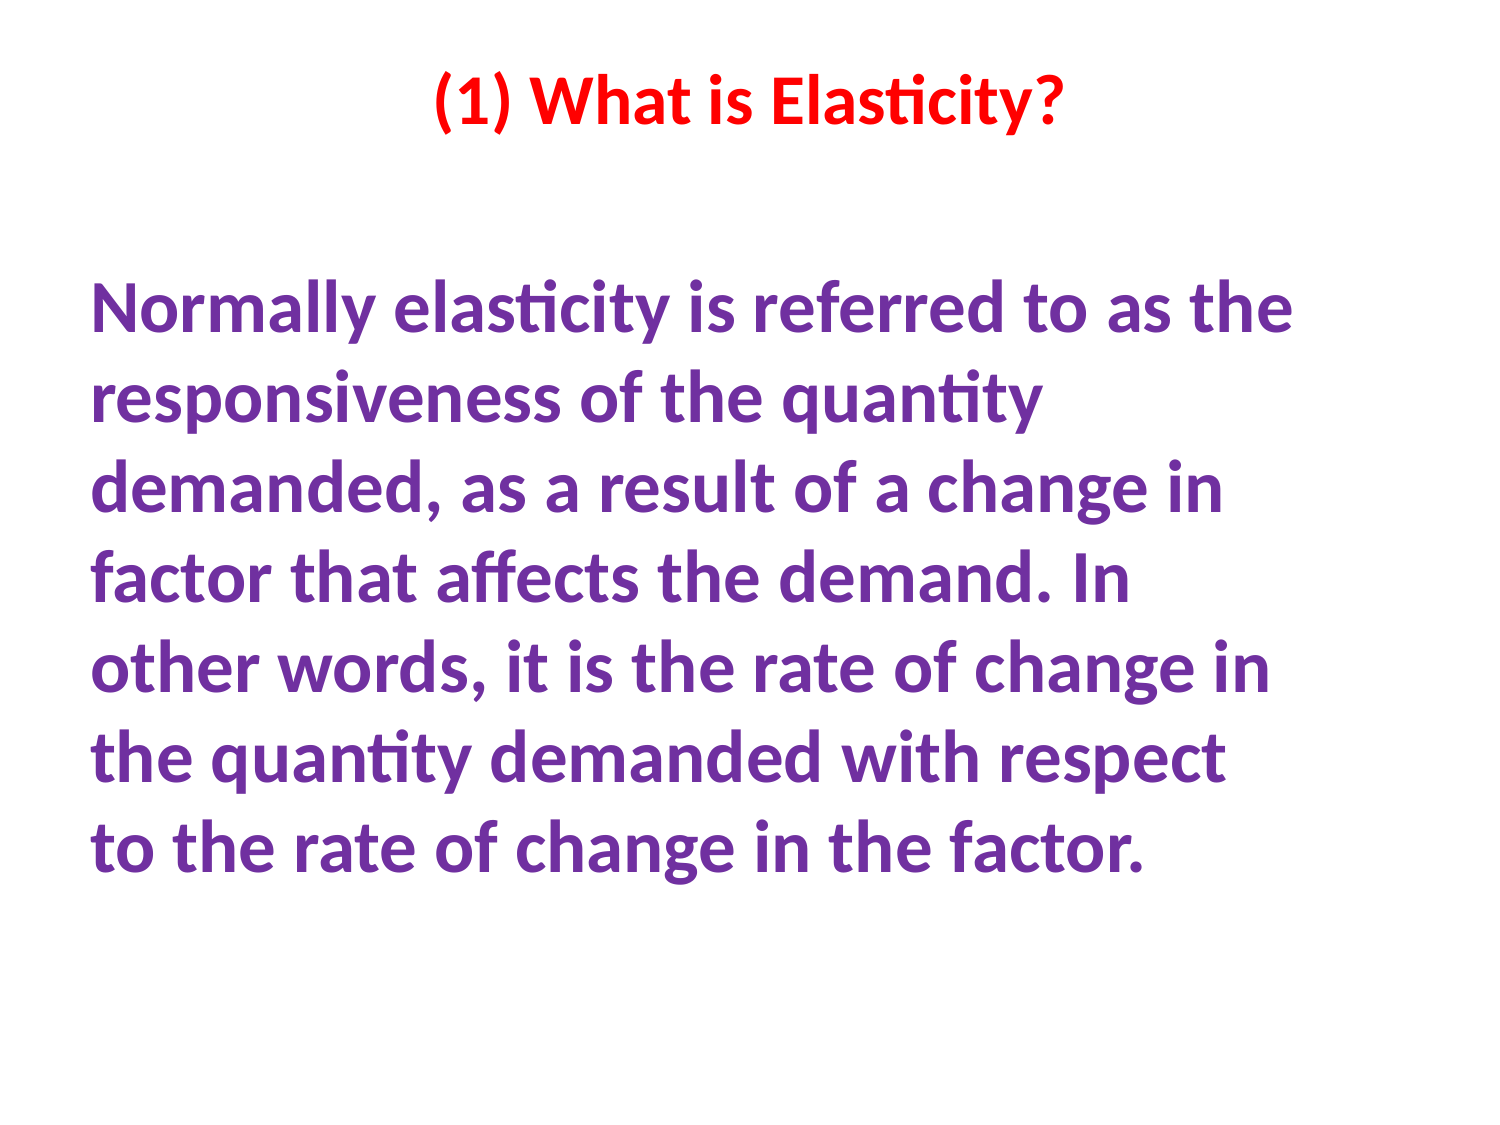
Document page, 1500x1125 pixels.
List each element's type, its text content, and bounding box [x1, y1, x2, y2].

list Normally elasticity is referred to as the responsiveness of the quantity demanded, as a result of a change in factor that affects the demand. In other words, it is the rate of change in the quantity demanded with respect to the rate of change in the factor. [75, 249, 1325, 1125]
title (1) What is Elasticity? [75, 45, 1425, 233]
